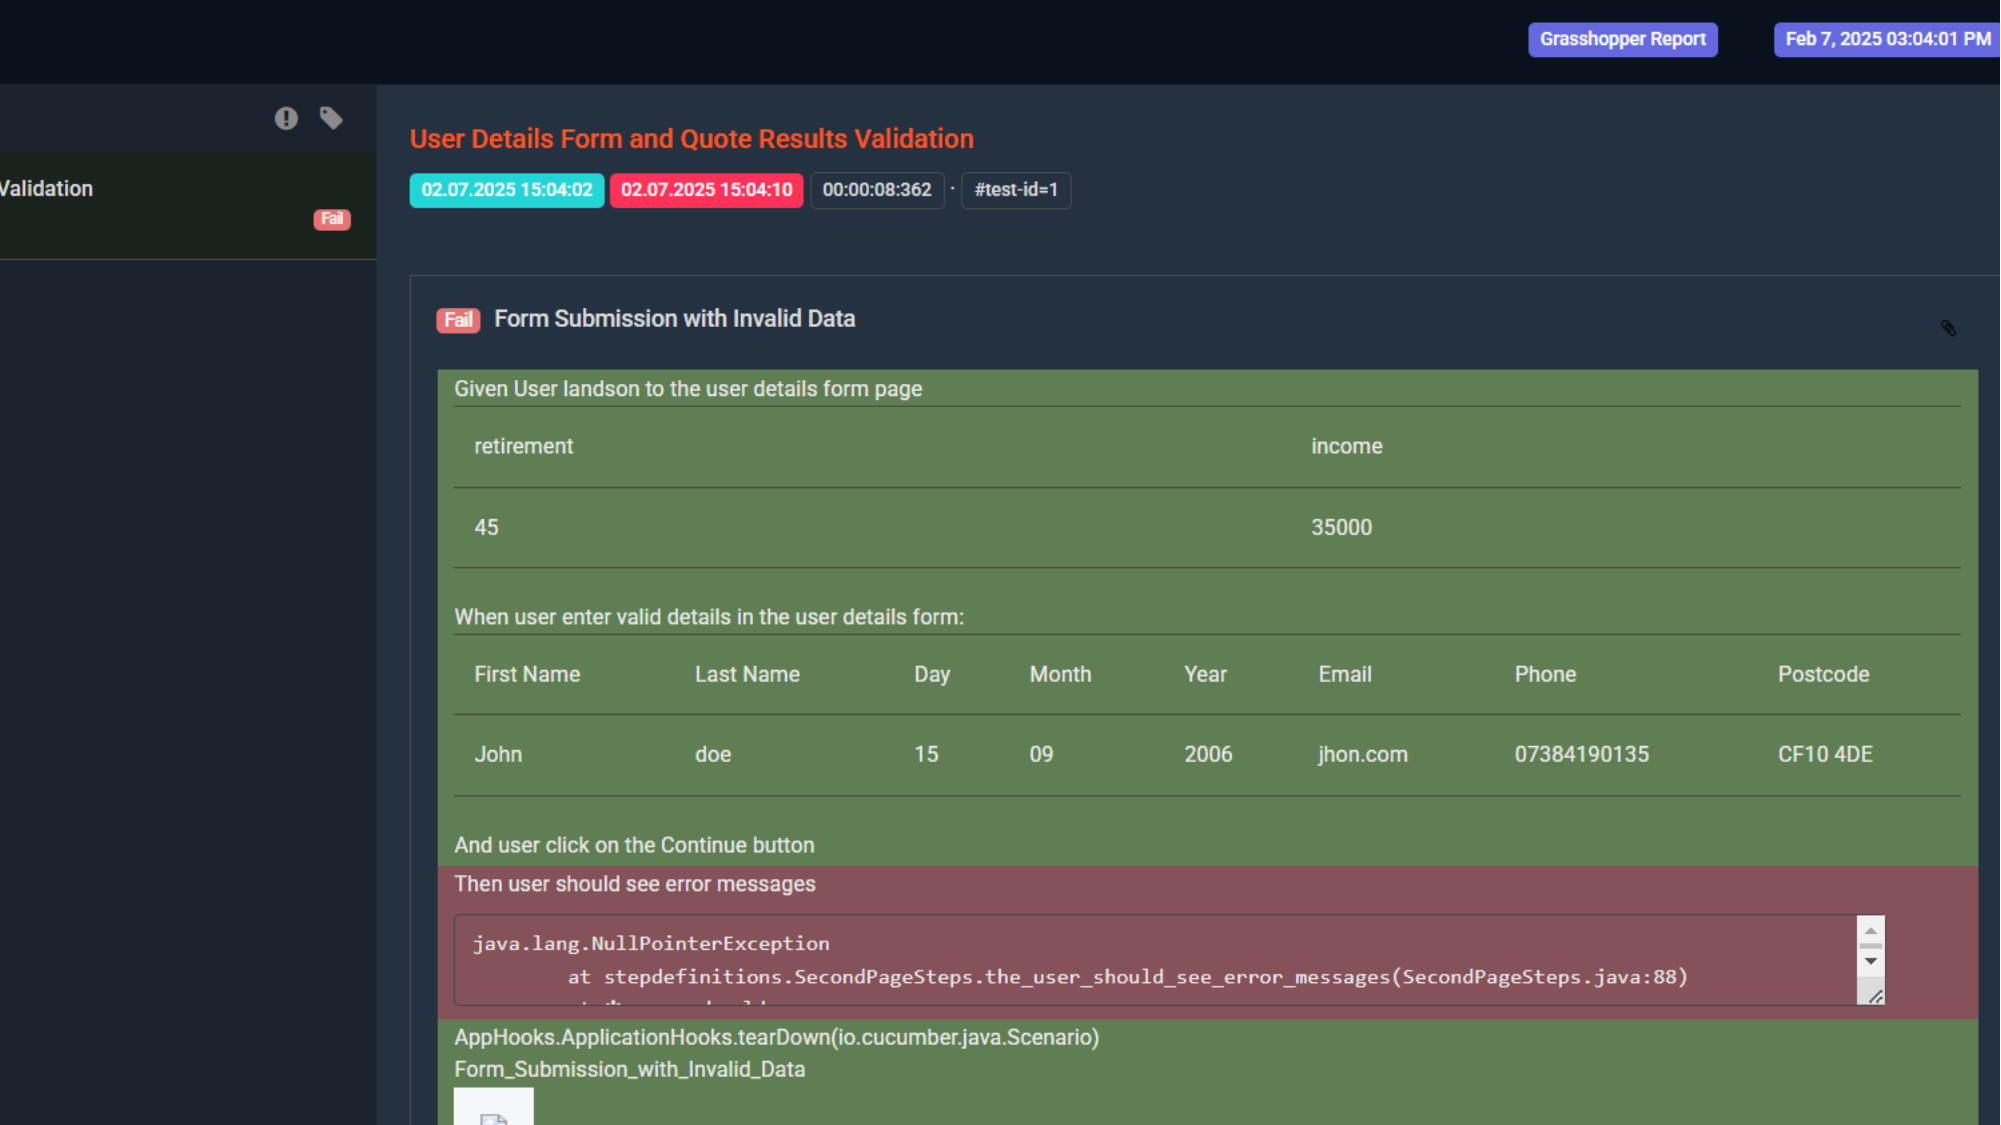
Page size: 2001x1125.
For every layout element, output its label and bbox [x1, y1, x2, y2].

list [0, 0, 2000, 1125]
